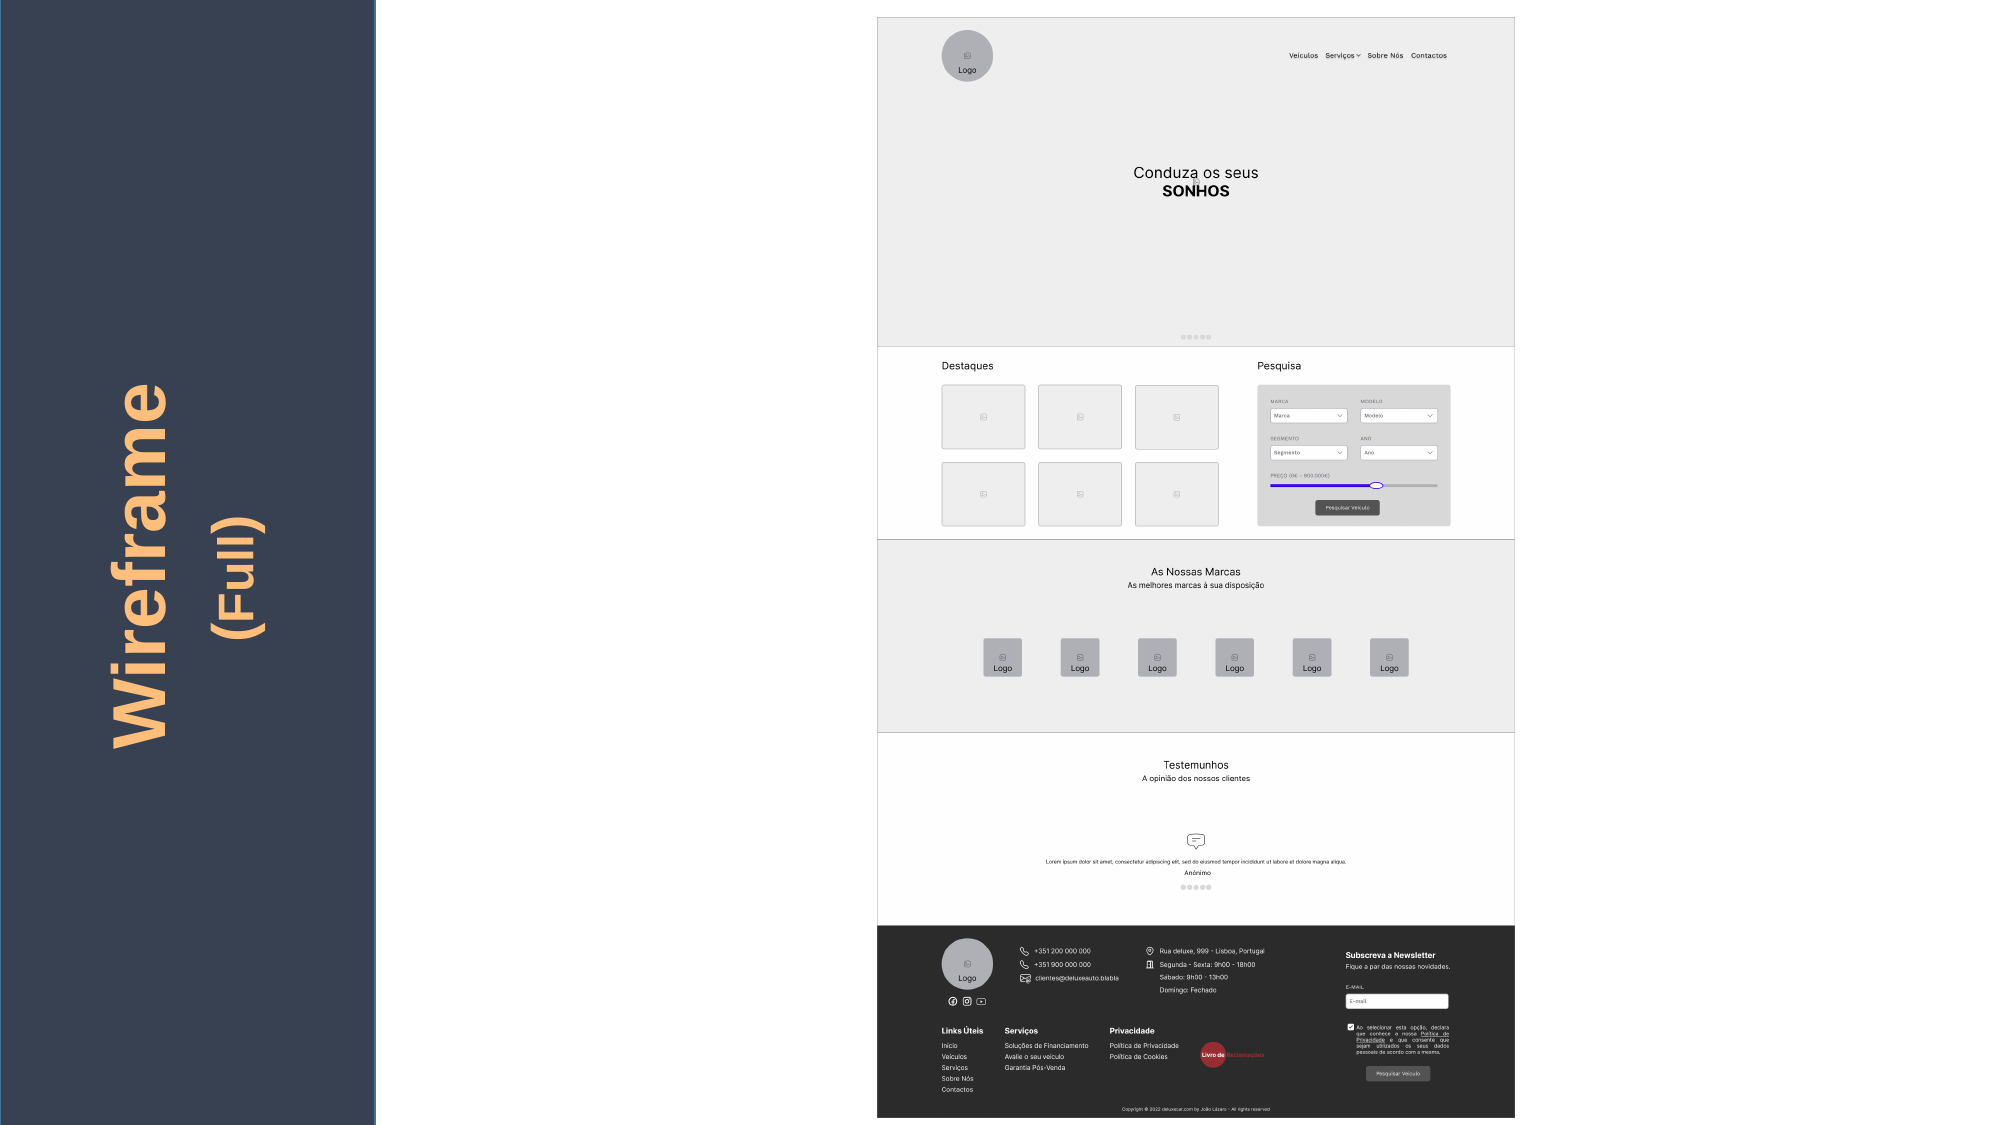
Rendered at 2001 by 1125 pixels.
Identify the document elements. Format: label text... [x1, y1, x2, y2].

text_box Wireframe [82, 361, 188, 765]
picture [877, 17, 1515, 1118]
text_box (Full) [187, 476, 273, 658]
text_box [0, 0, 376, 1125]
